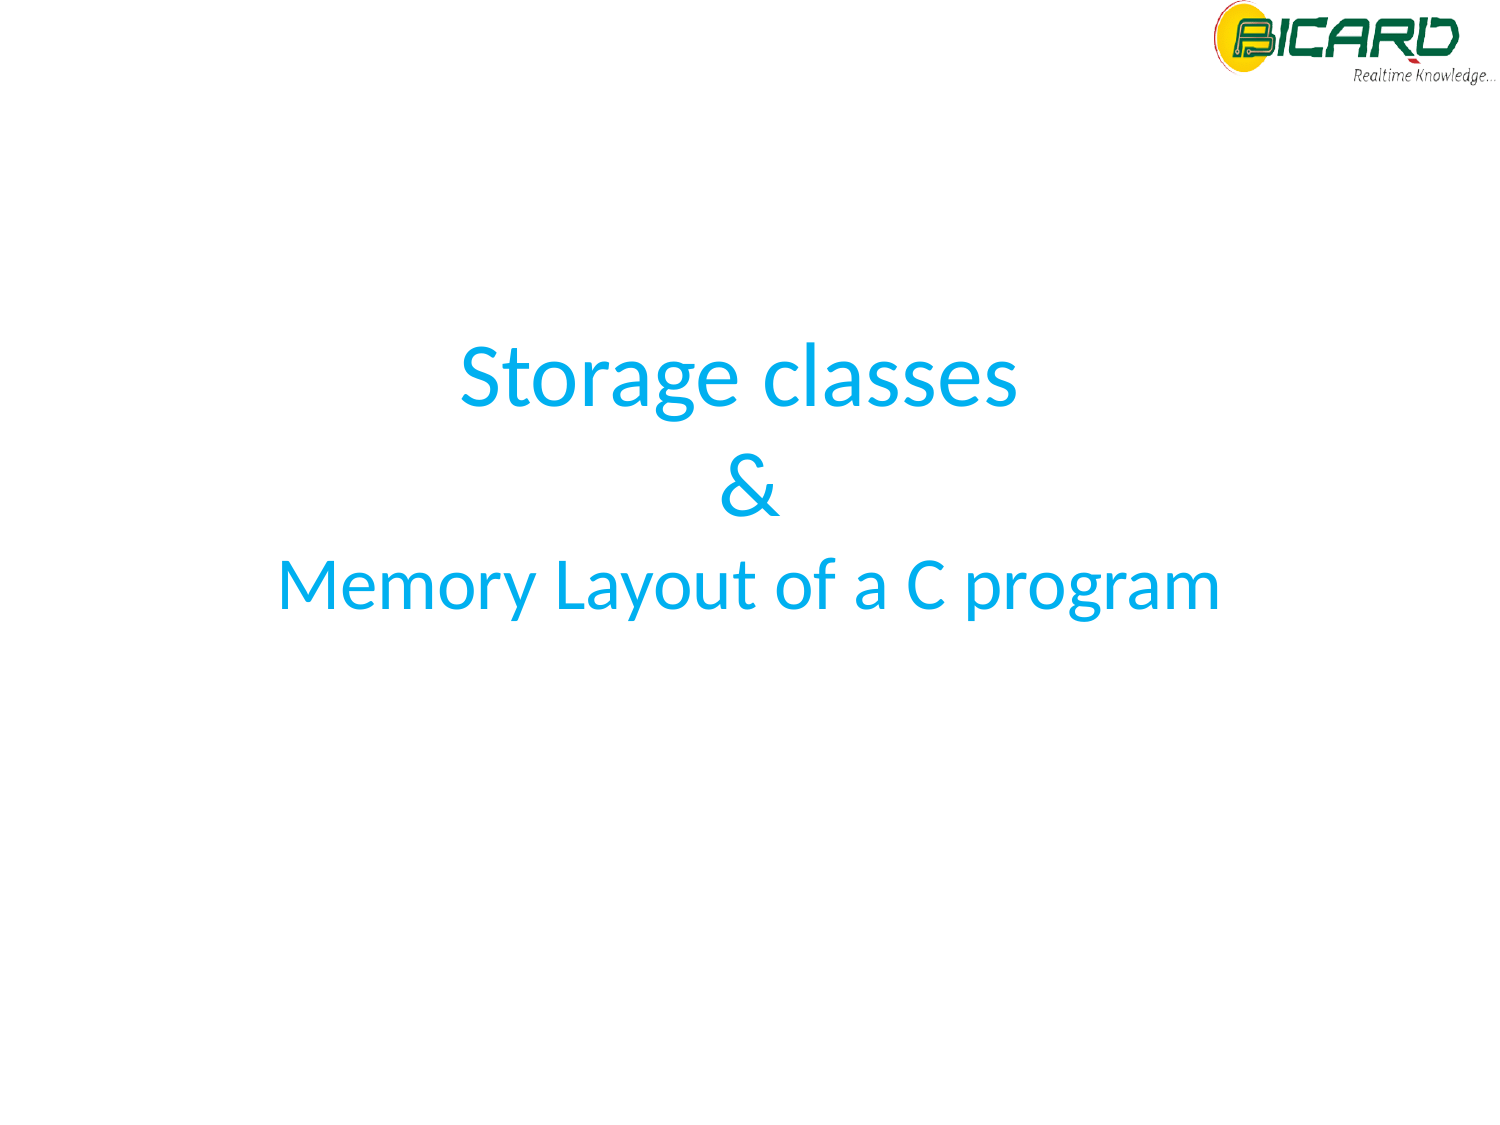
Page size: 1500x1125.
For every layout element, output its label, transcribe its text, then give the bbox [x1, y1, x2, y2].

picture [1212, 0, 1500, 88]
title Storage classes & Memory Layout of a C program [112, 349, 1388, 591]
